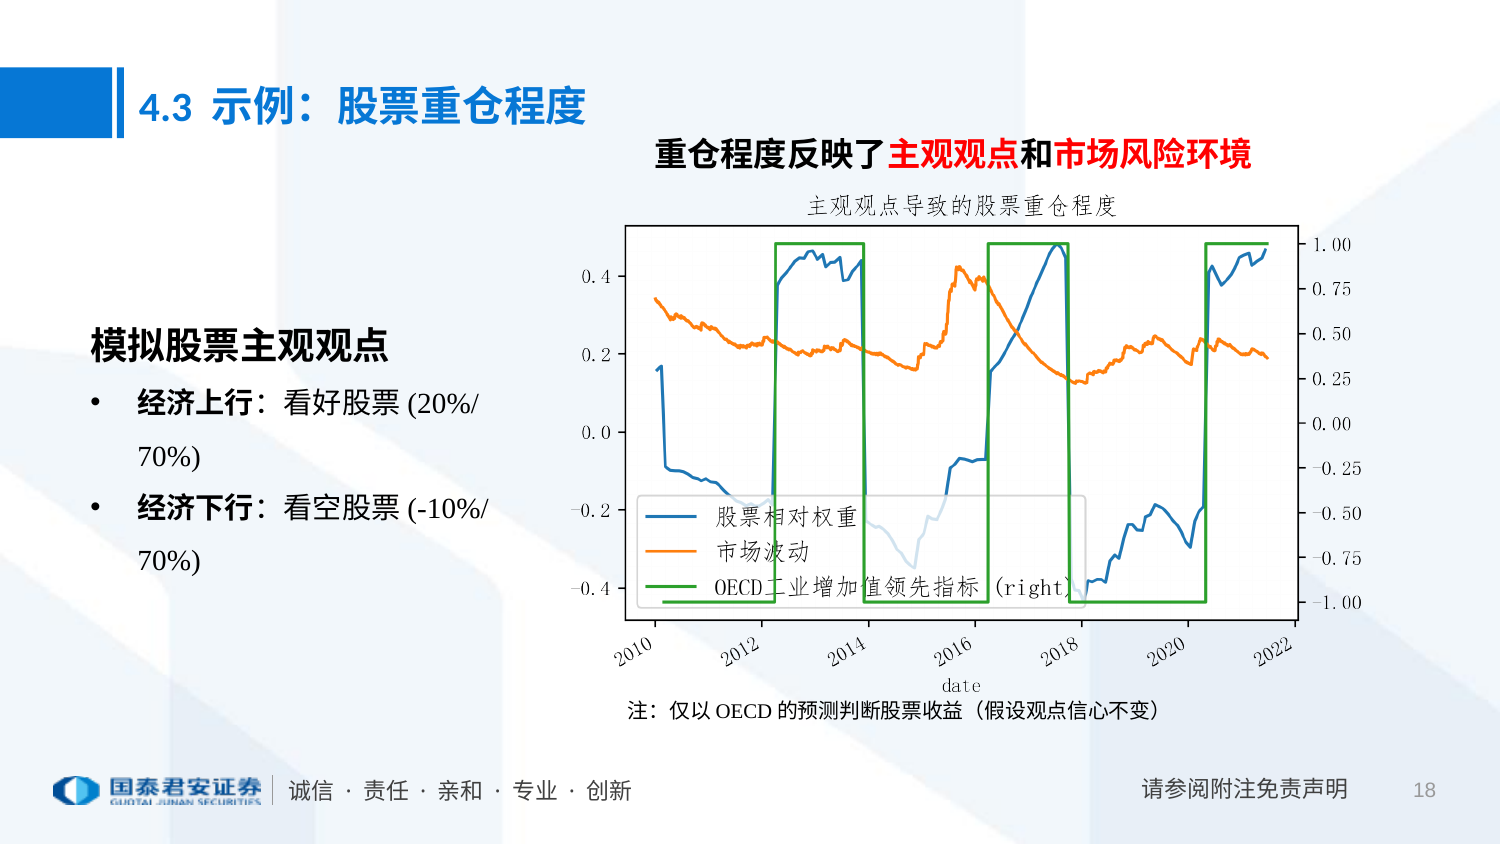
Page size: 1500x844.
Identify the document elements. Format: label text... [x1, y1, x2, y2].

text_box 4.3 示例：股票重仓程度 [129, 72, 1388, 138]
text_box 注：仅以OECD的预测判断股票收益（假设观点信心不变） [612, 690, 1498, 730]
text_box 重仓程度反映了主观观点和市场风险环境 [605, 125, 1303, 179]
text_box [0, 55, 125, 172]
picture [0, 0, 1500, 844]
text_box 模拟股票主观观点 经济上行：看好股票(20%/70%) 经济下行：看空股票(-10%/70%) [75, 291, 551, 584]
